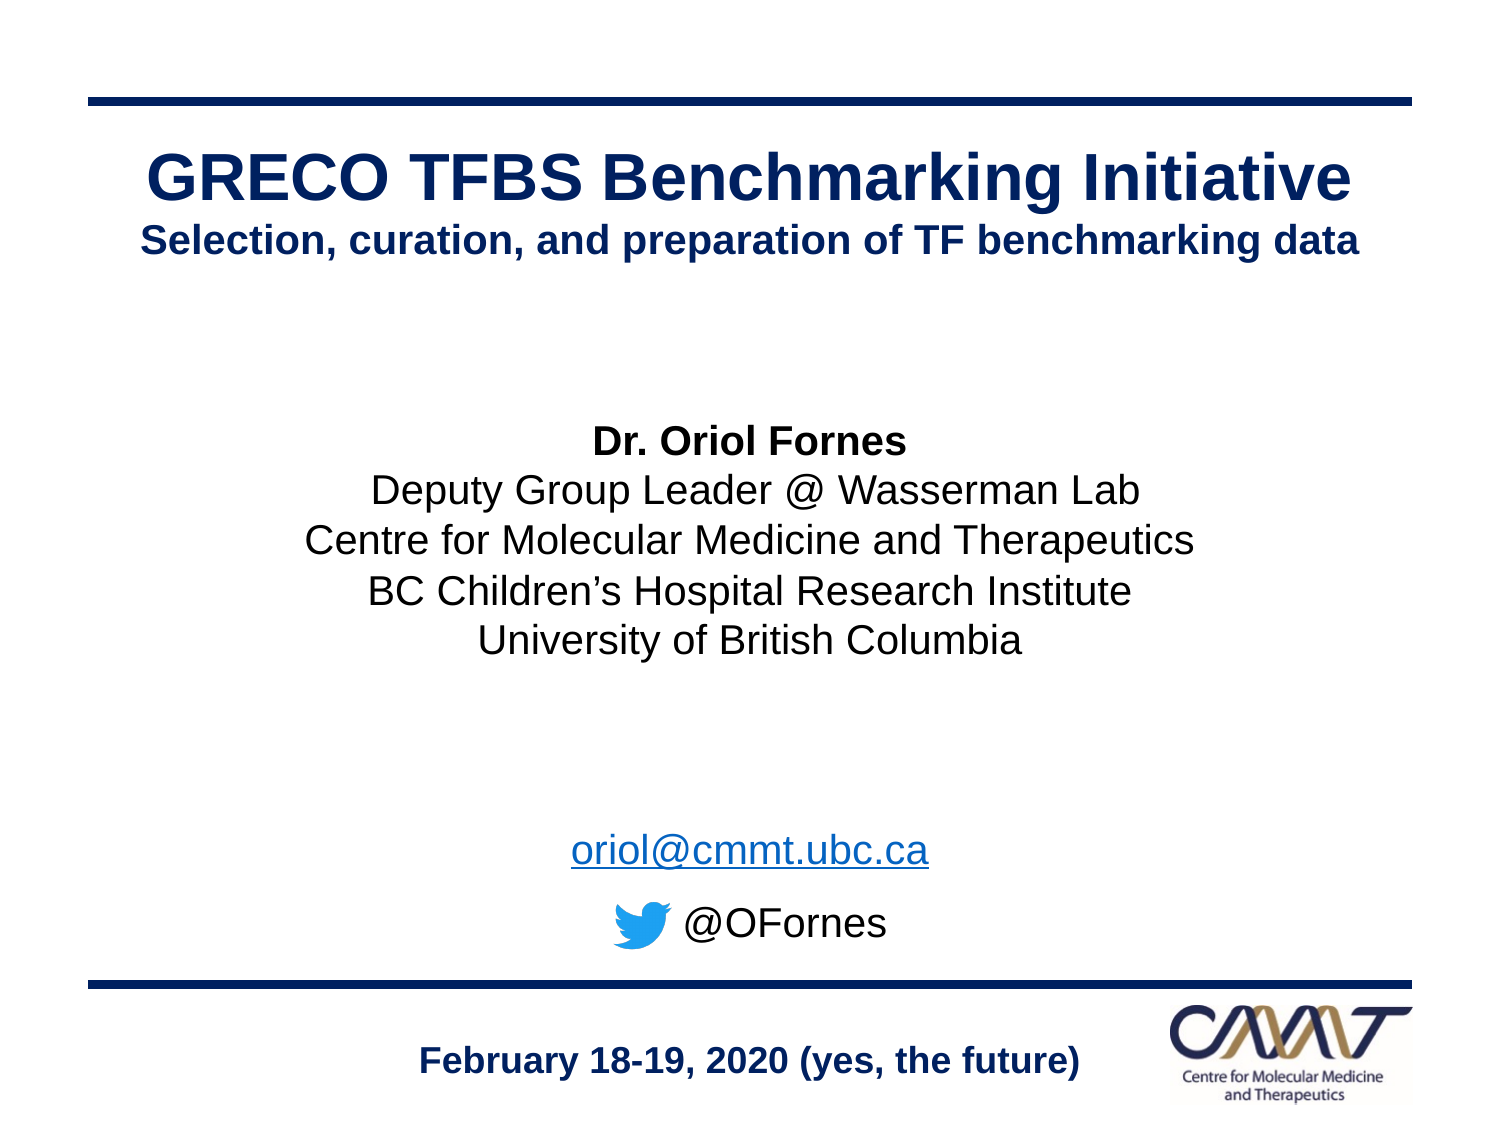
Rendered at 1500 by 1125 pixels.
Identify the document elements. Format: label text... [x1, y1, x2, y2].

text_box February 18-19, 2020 (yes, the future) [404, 1024, 1096, 1089]
text_box Dr. Oriol Fornes Deputy Group Leader @ Wasserman Lab Centre for Molecular Medicine and Therapeutics BC Children’s Hospital Research Institute University of British Columbia [87, 382, 1413, 695]
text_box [596, 879, 904, 972]
text_box oriol@cmmt.ubc.ca [87, 804, 1413, 964]
text_box GRECO TFBS Benchmarking Initiative Selection, curation, and preparation of TF benchmarking data [94, 126, 1406, 271]
picture [1170, 1005, 1413, 1105]
